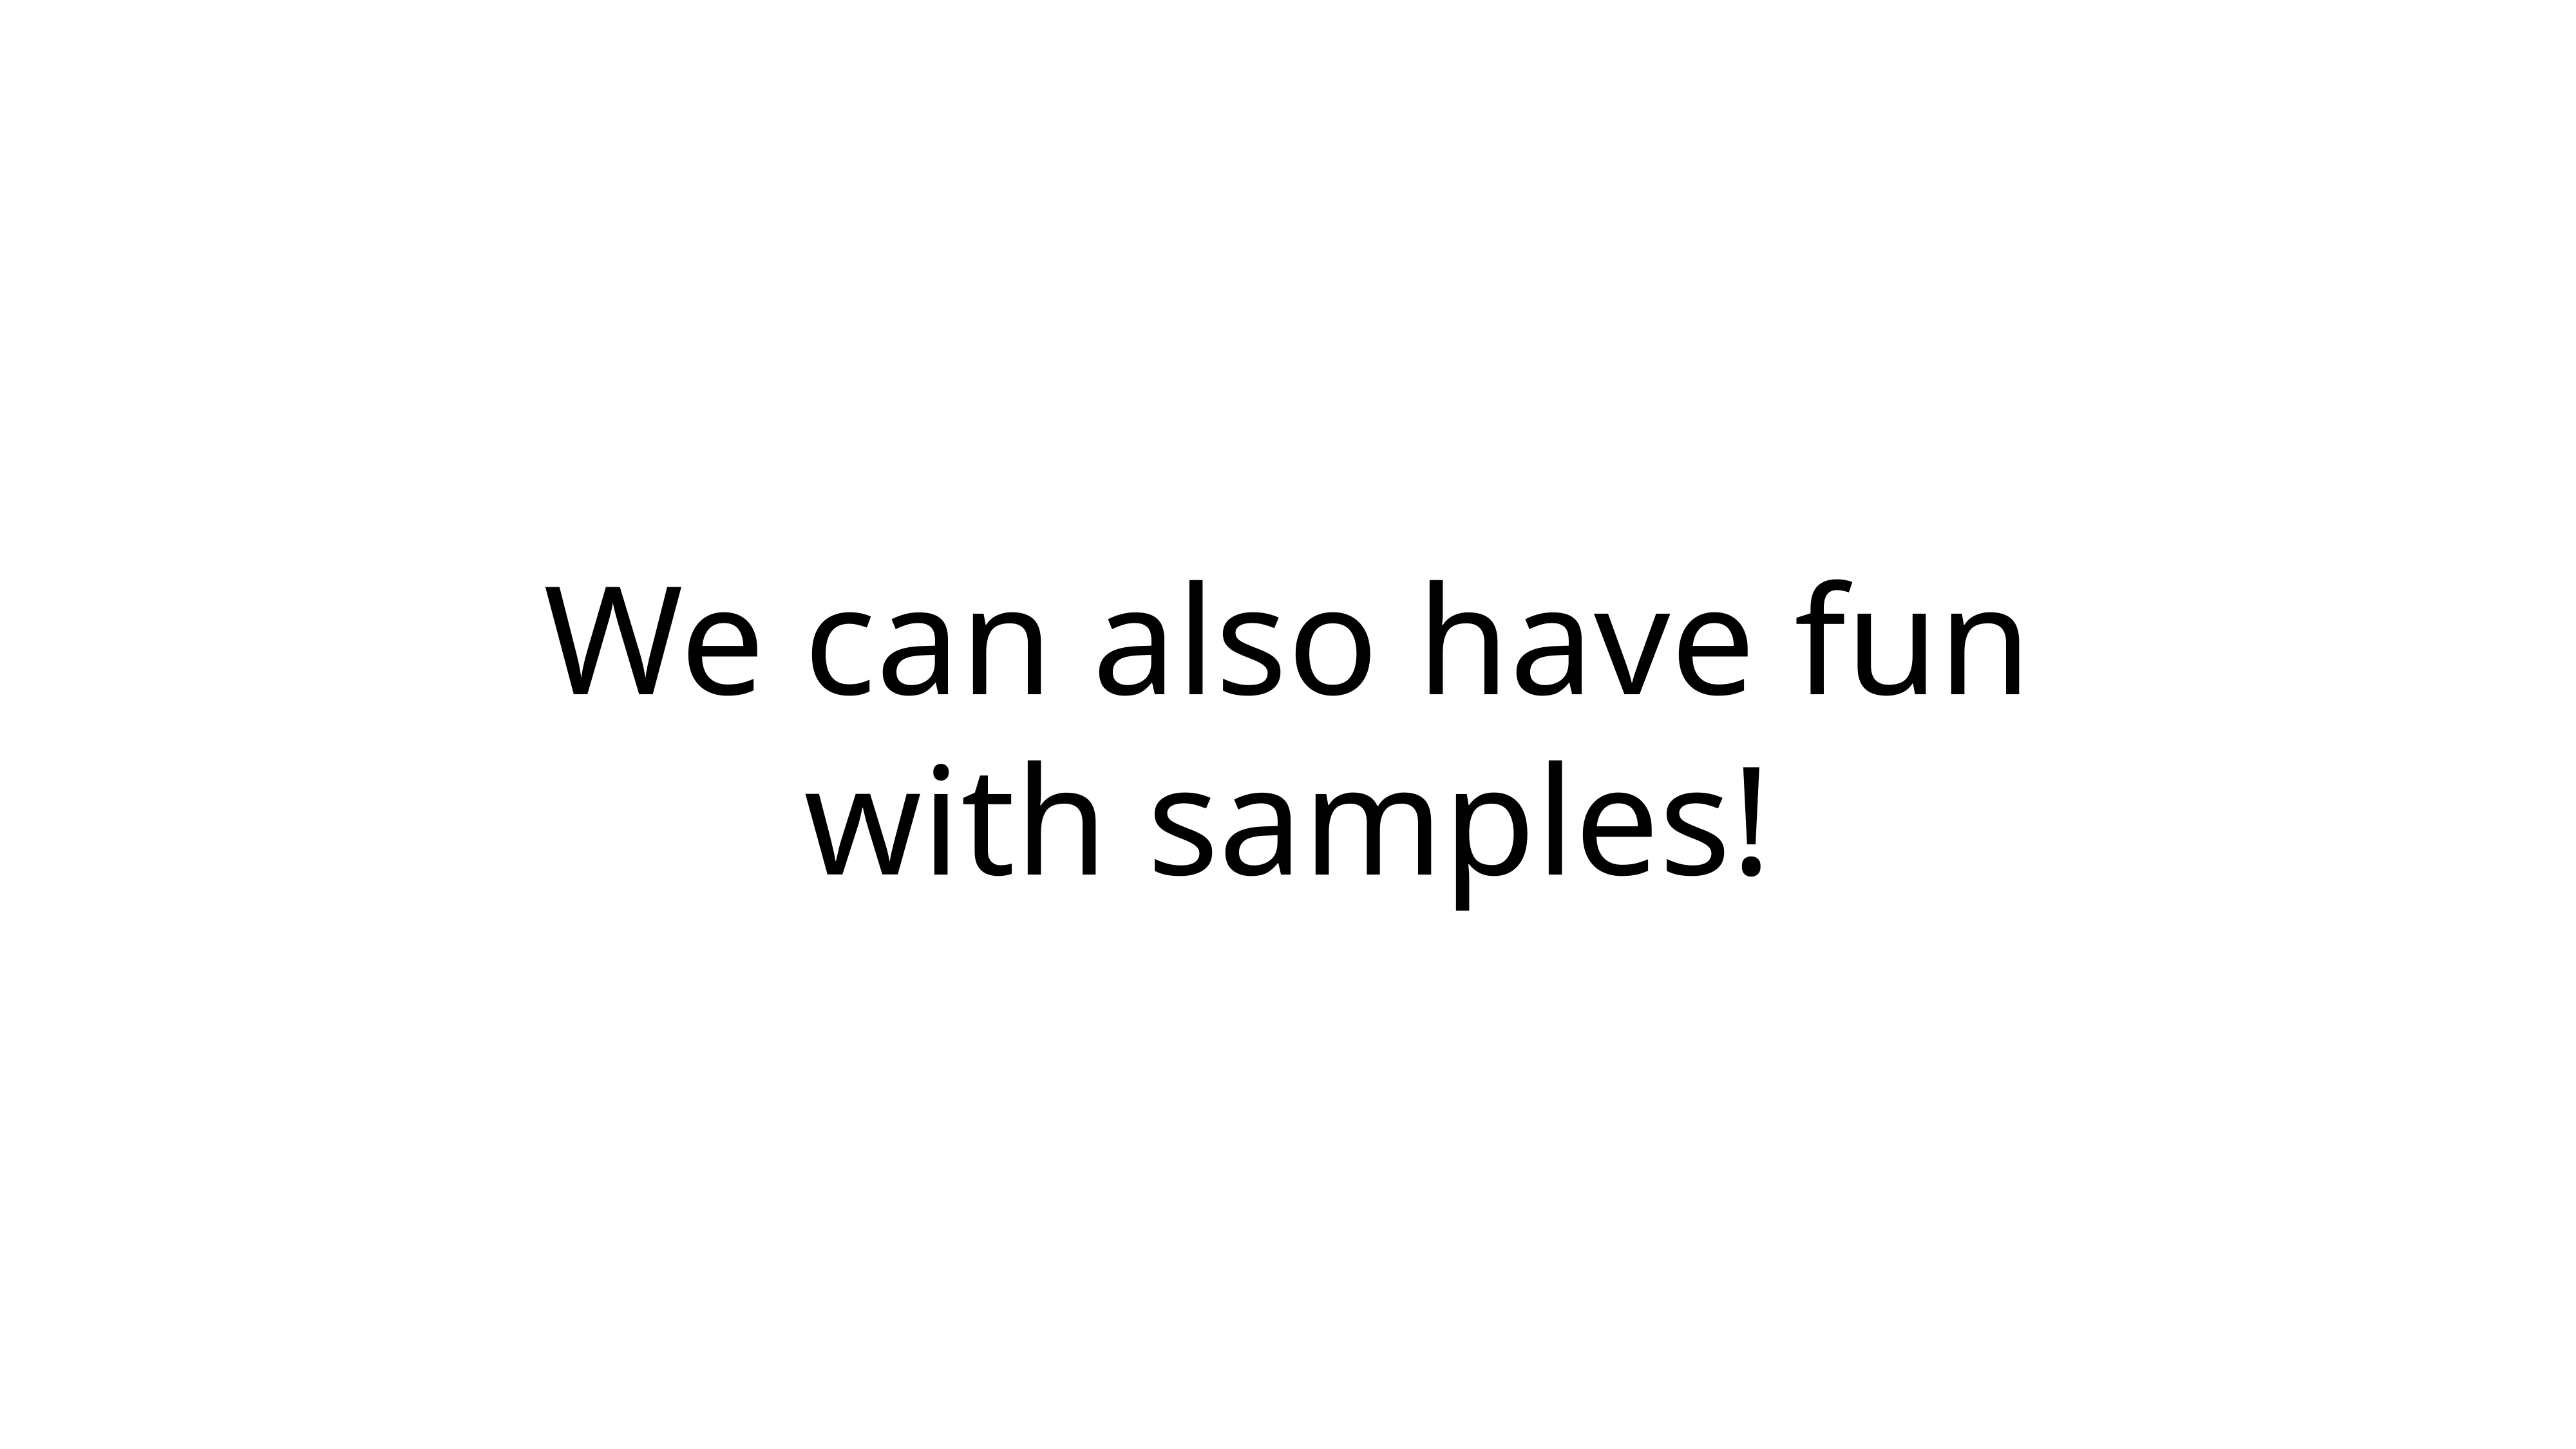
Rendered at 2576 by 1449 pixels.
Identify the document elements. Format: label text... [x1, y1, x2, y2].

title We can also have fun with samples! [510, 478, 2066, 971]
